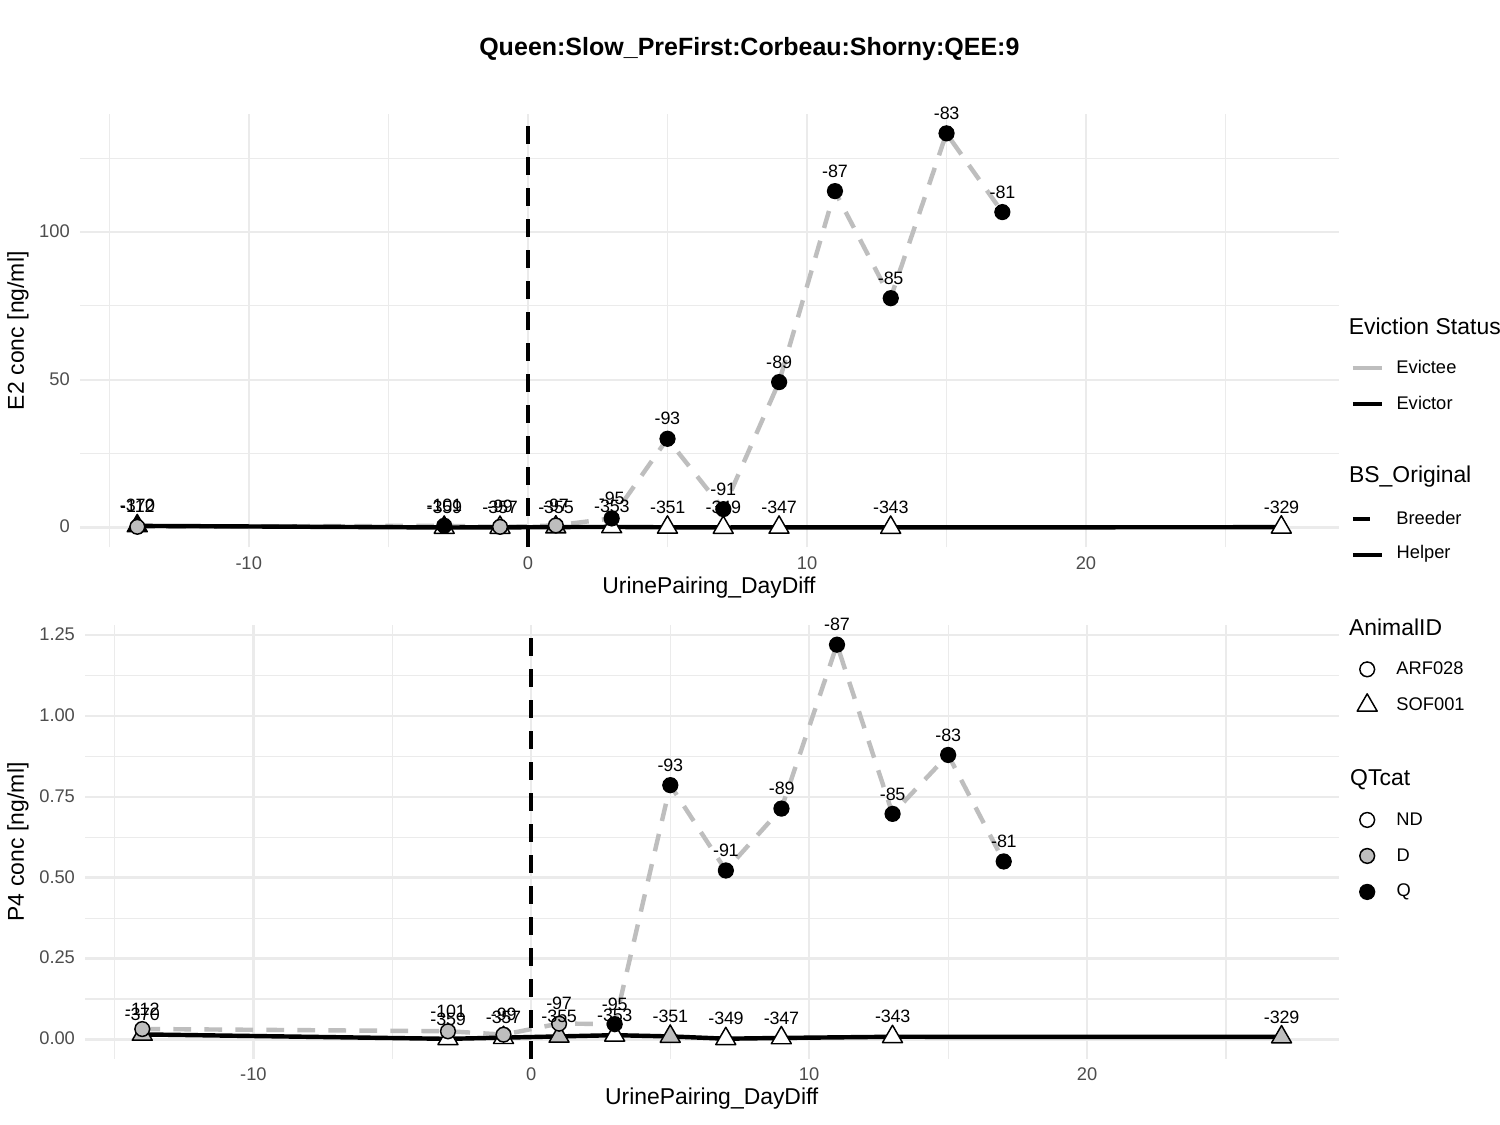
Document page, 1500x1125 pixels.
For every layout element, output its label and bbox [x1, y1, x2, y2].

text_box [0, 0, 1500, 1125]
